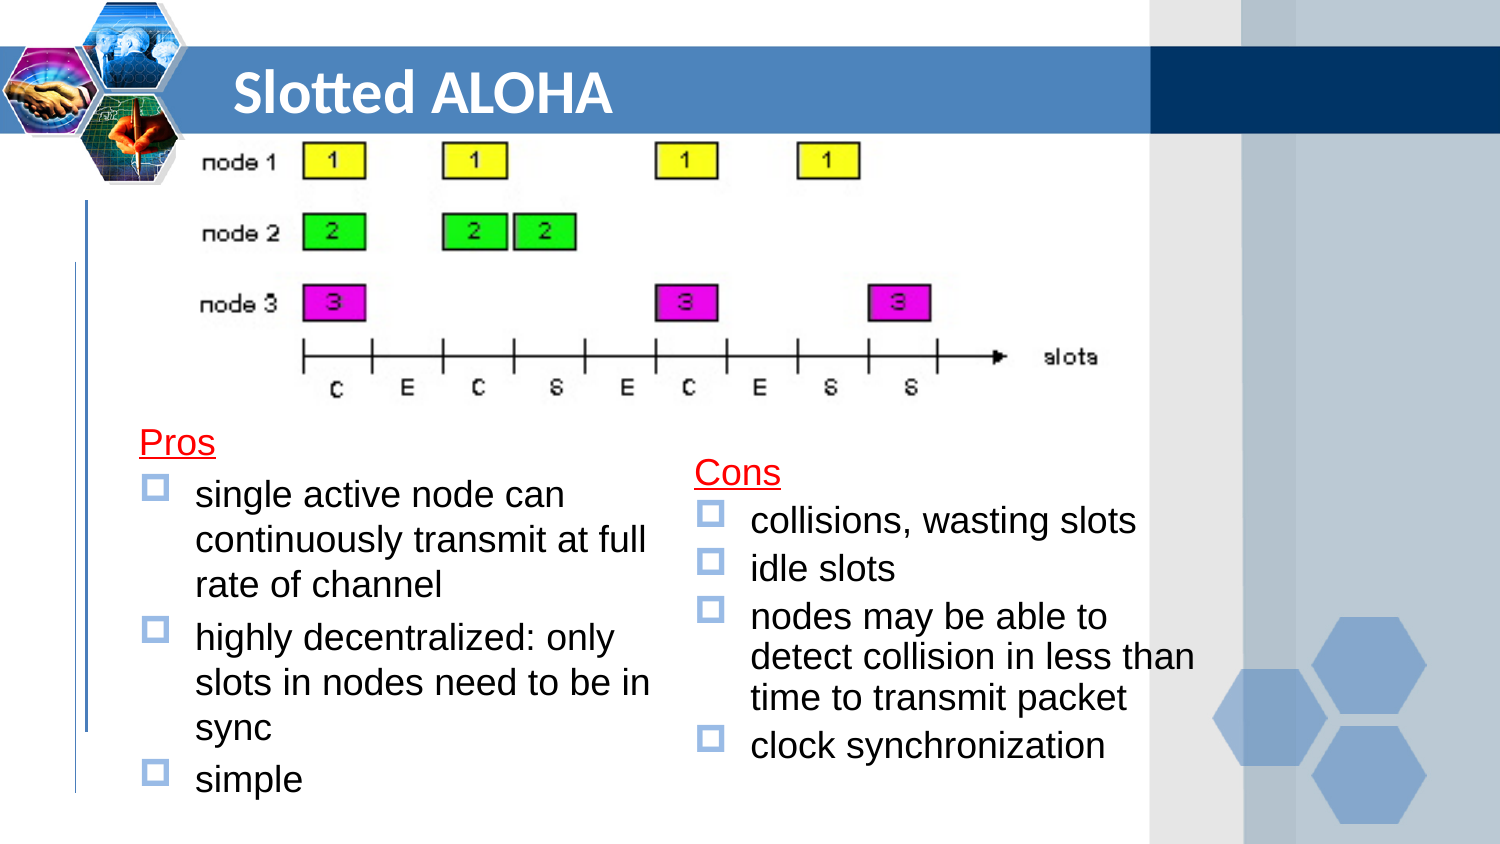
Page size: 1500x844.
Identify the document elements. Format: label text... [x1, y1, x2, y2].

list Cons collisions, wasting slots idle slots nodes may be able to detect collision in less than time to transmit packet clock synchronization [679, 445, 1235, 844]
picture [0, 0, 1500, 844]
list Pros single active node can continuously transmit at full rate of channel highly decentralized: only slots in nodes need to be in sync simple [123, 410, 680, 844]
list Slotted ALOHA [218, 43, 1188, 115]
